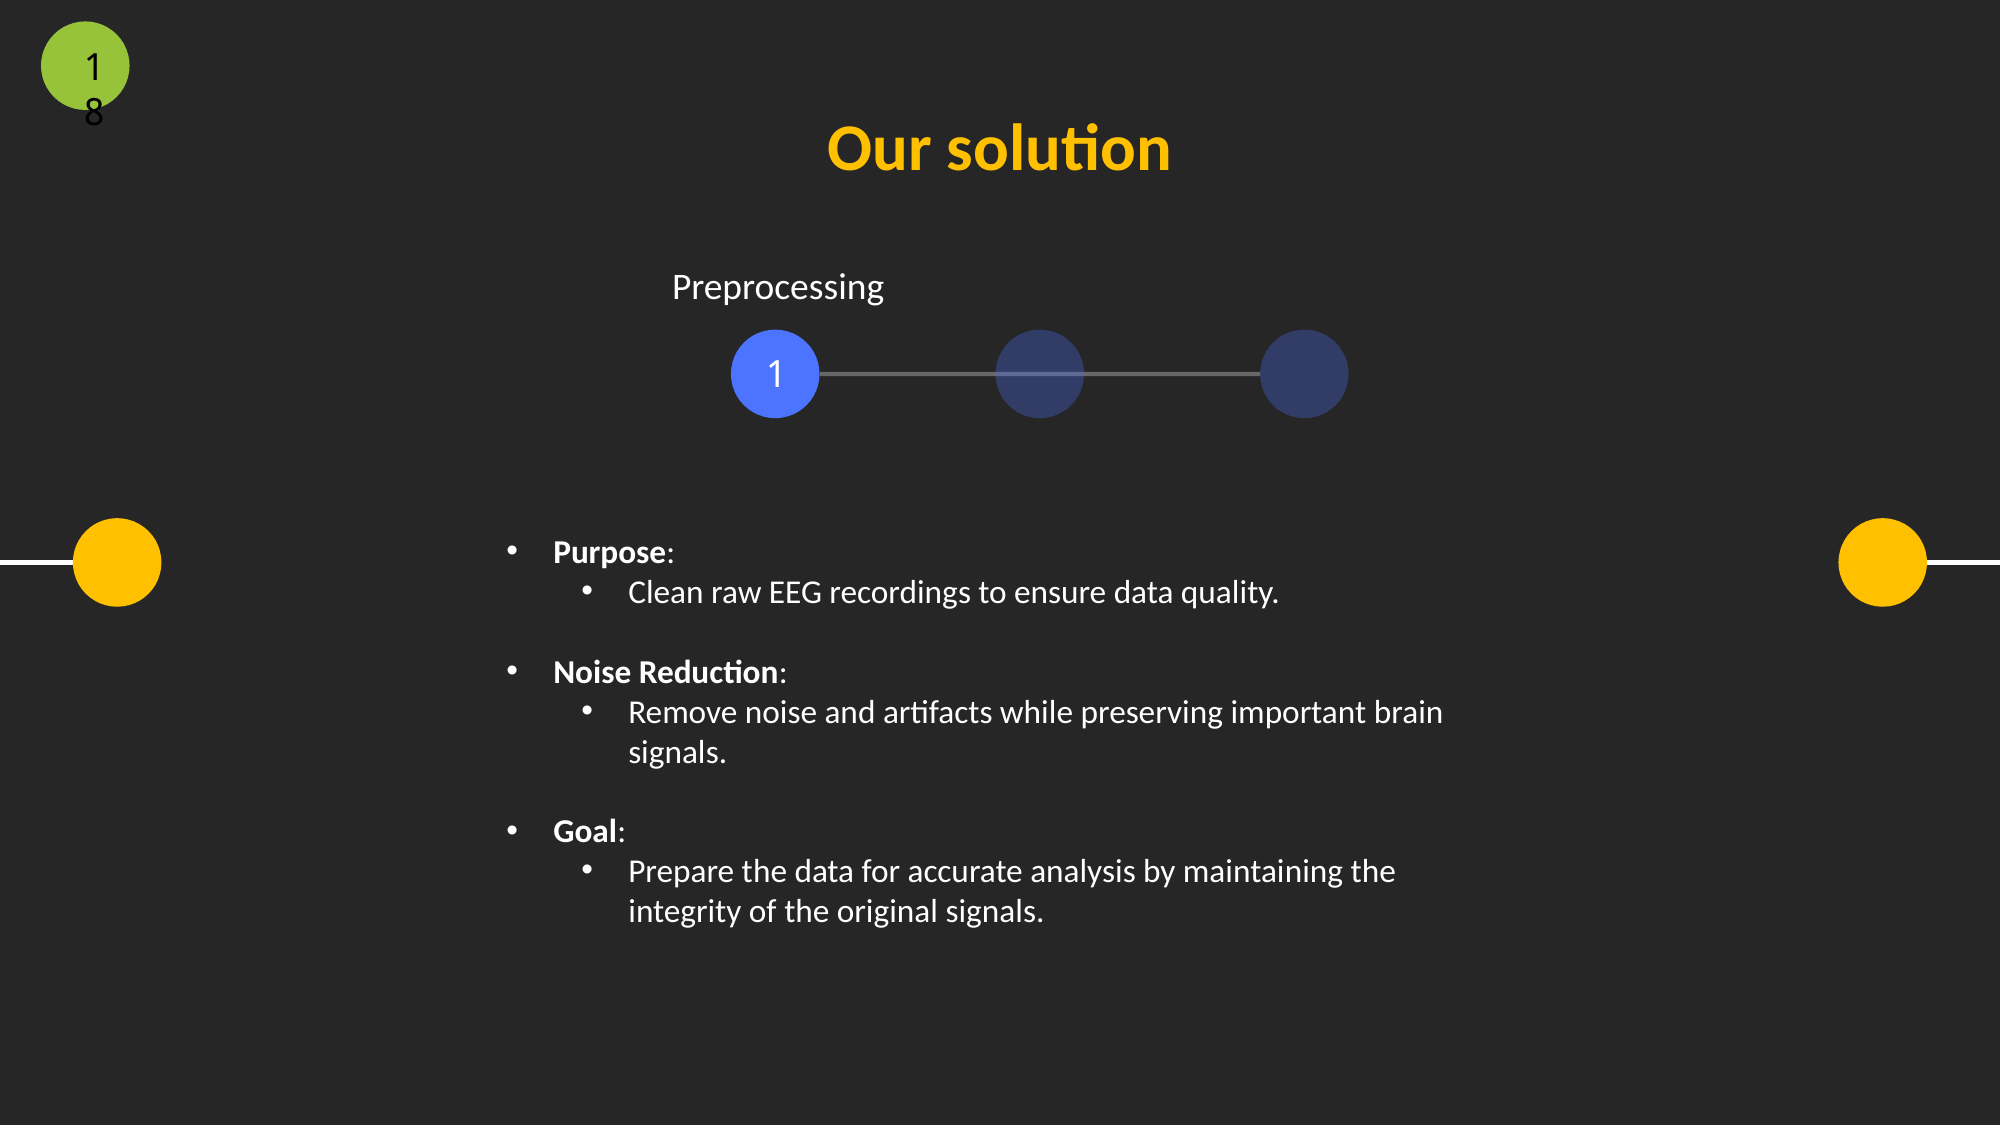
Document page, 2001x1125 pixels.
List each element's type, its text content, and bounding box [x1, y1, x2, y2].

text_box Our solution [658, 95, 1342, 191]
text_box [71, 517, 163, 608]
text_box Purpose: Clean raw EEG recordings to ensure data quality. Noise Reduction: Remove noise and artifacts while preserving important brain signals. Goal: Prepare the data for accurate analysis by maintaining the integrity of the original signals. [491, 522, 1509, 937]
text_box [1837, 517, 1928, 608]
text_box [651, 254, 1349, 419]
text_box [40, 21, 130, 110]
